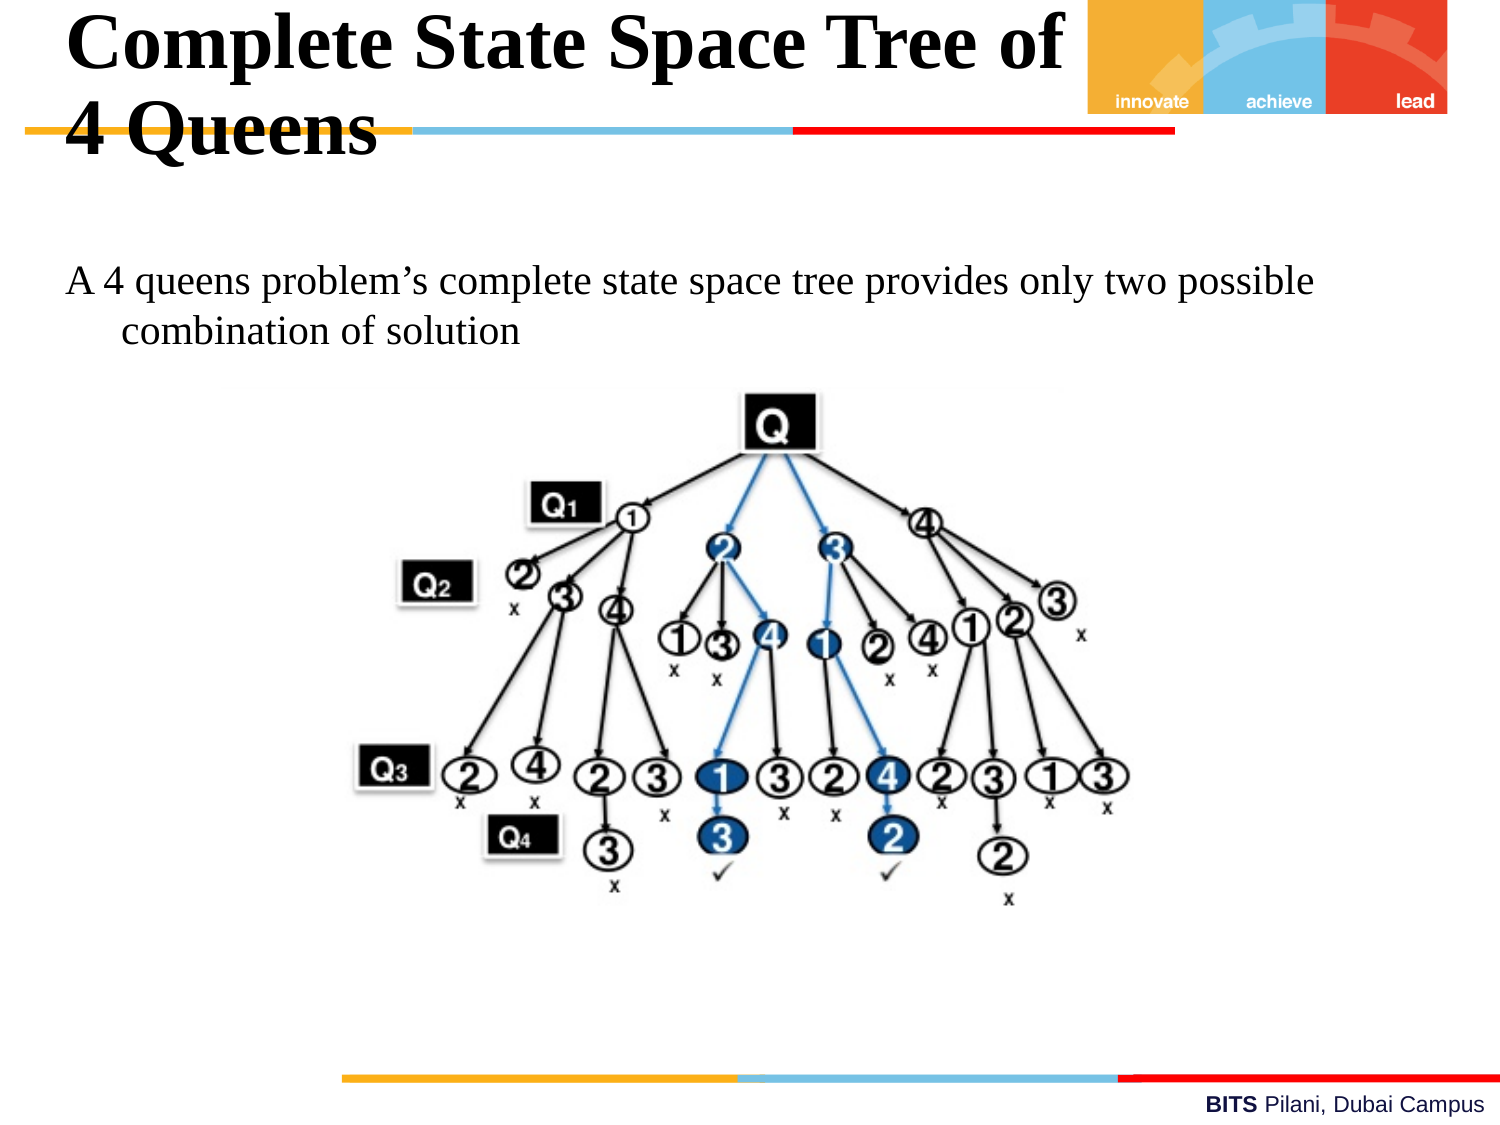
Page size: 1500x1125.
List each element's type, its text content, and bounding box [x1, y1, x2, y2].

picture [221, 387, 1279, 931]
picture [1088, 0, 1448, 114]
list Complete State Space Tree of 4 Queens [50, 0, 1088, 180]
list A 4 queens problem’s complete state space tree provides only two possible combination of solution [50, 245, 1400, 988]
